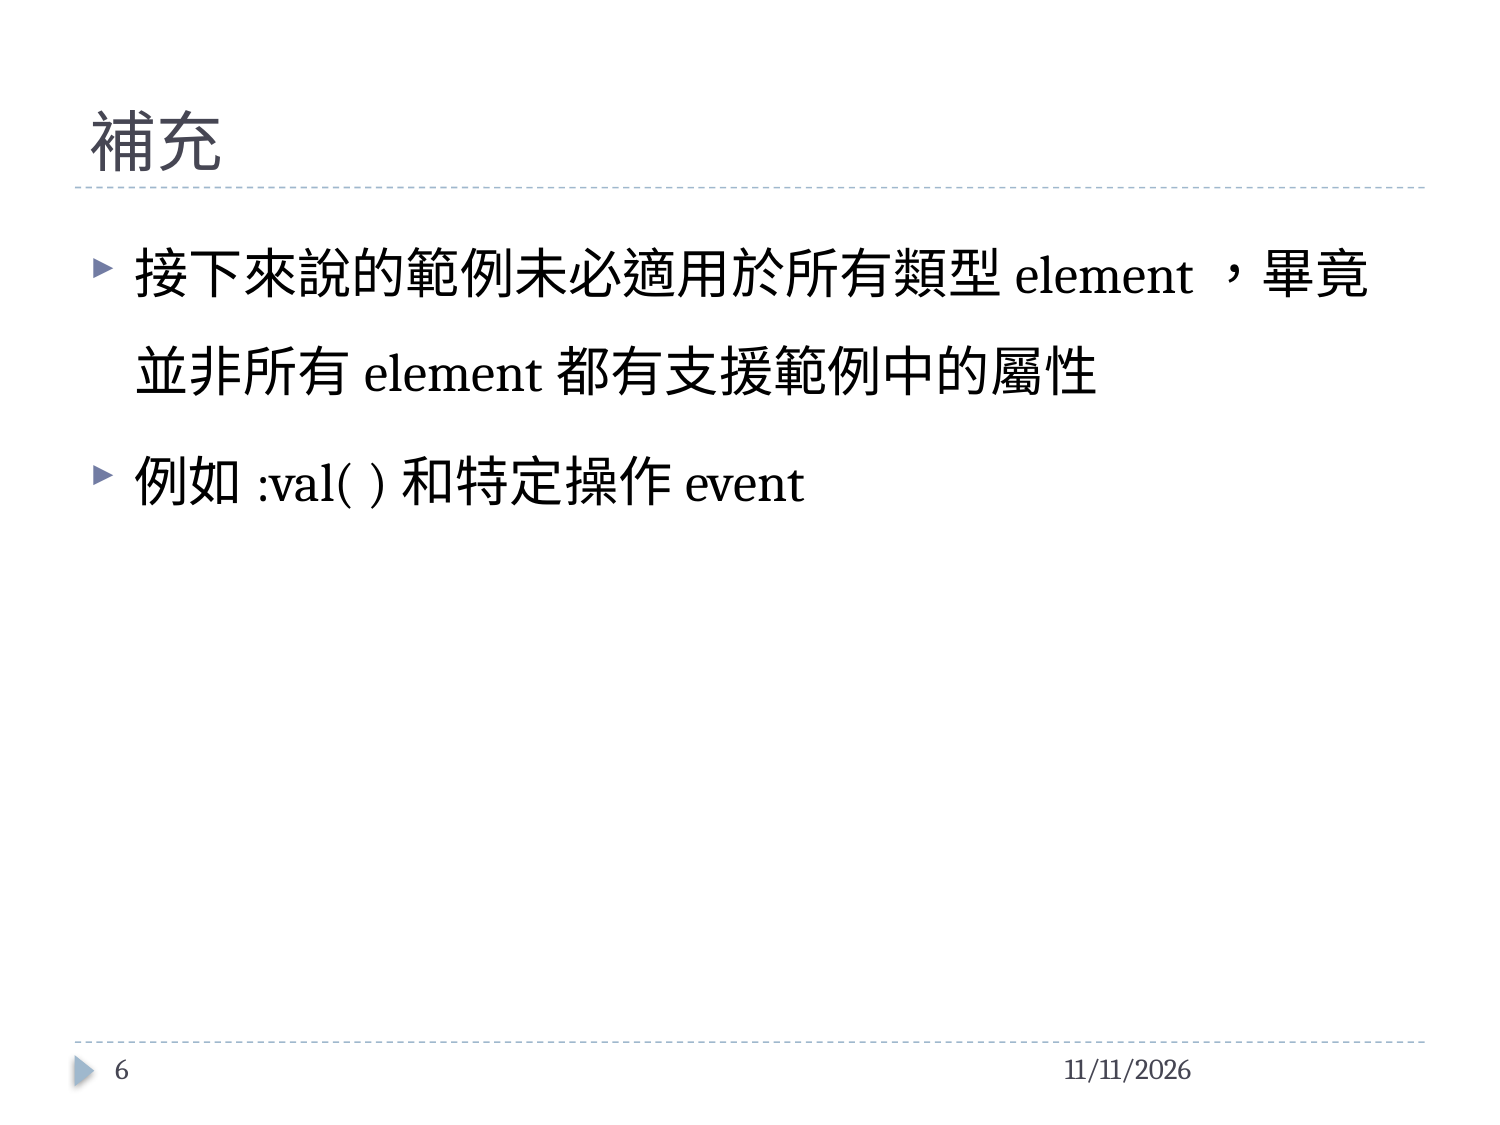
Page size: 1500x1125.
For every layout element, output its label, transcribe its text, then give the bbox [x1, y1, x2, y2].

title 補充 [75, 24, 1425, 188]
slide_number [1050, 1042, 1426, 1103]
slide_number 6 [100, 1042, 426, 1103]
list 接下來說的範例未必適用於所有類型element，畢竟並非所有element都有支援範例中的屬性 例如:val( )和特定操作event [75, 200, 1425, 1010]
